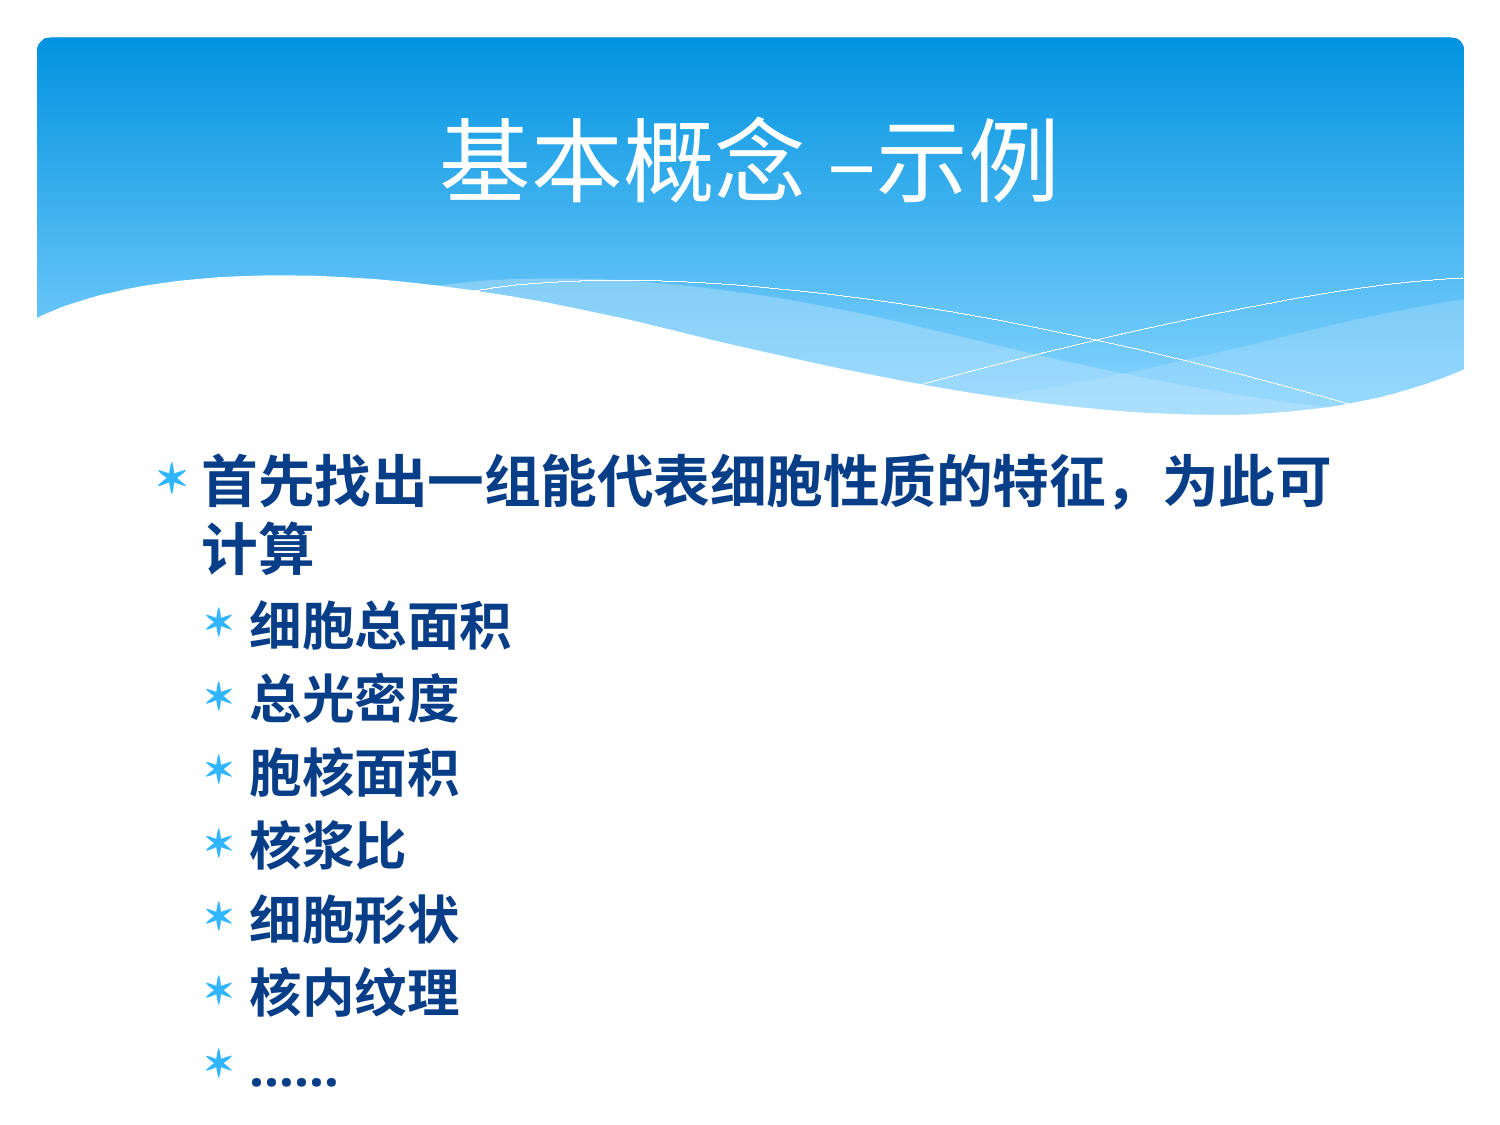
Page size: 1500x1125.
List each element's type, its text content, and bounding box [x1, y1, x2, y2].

title 基本概念 –示例 [75, 55, 1425, 261]
list 首先找出一组能代表细胞性质的特征，为此可计算 细胞总面积 总光密度 胞核面积 核浆比 细胞形状 核内纹理 …… [143, 438, 1359, 1106]
